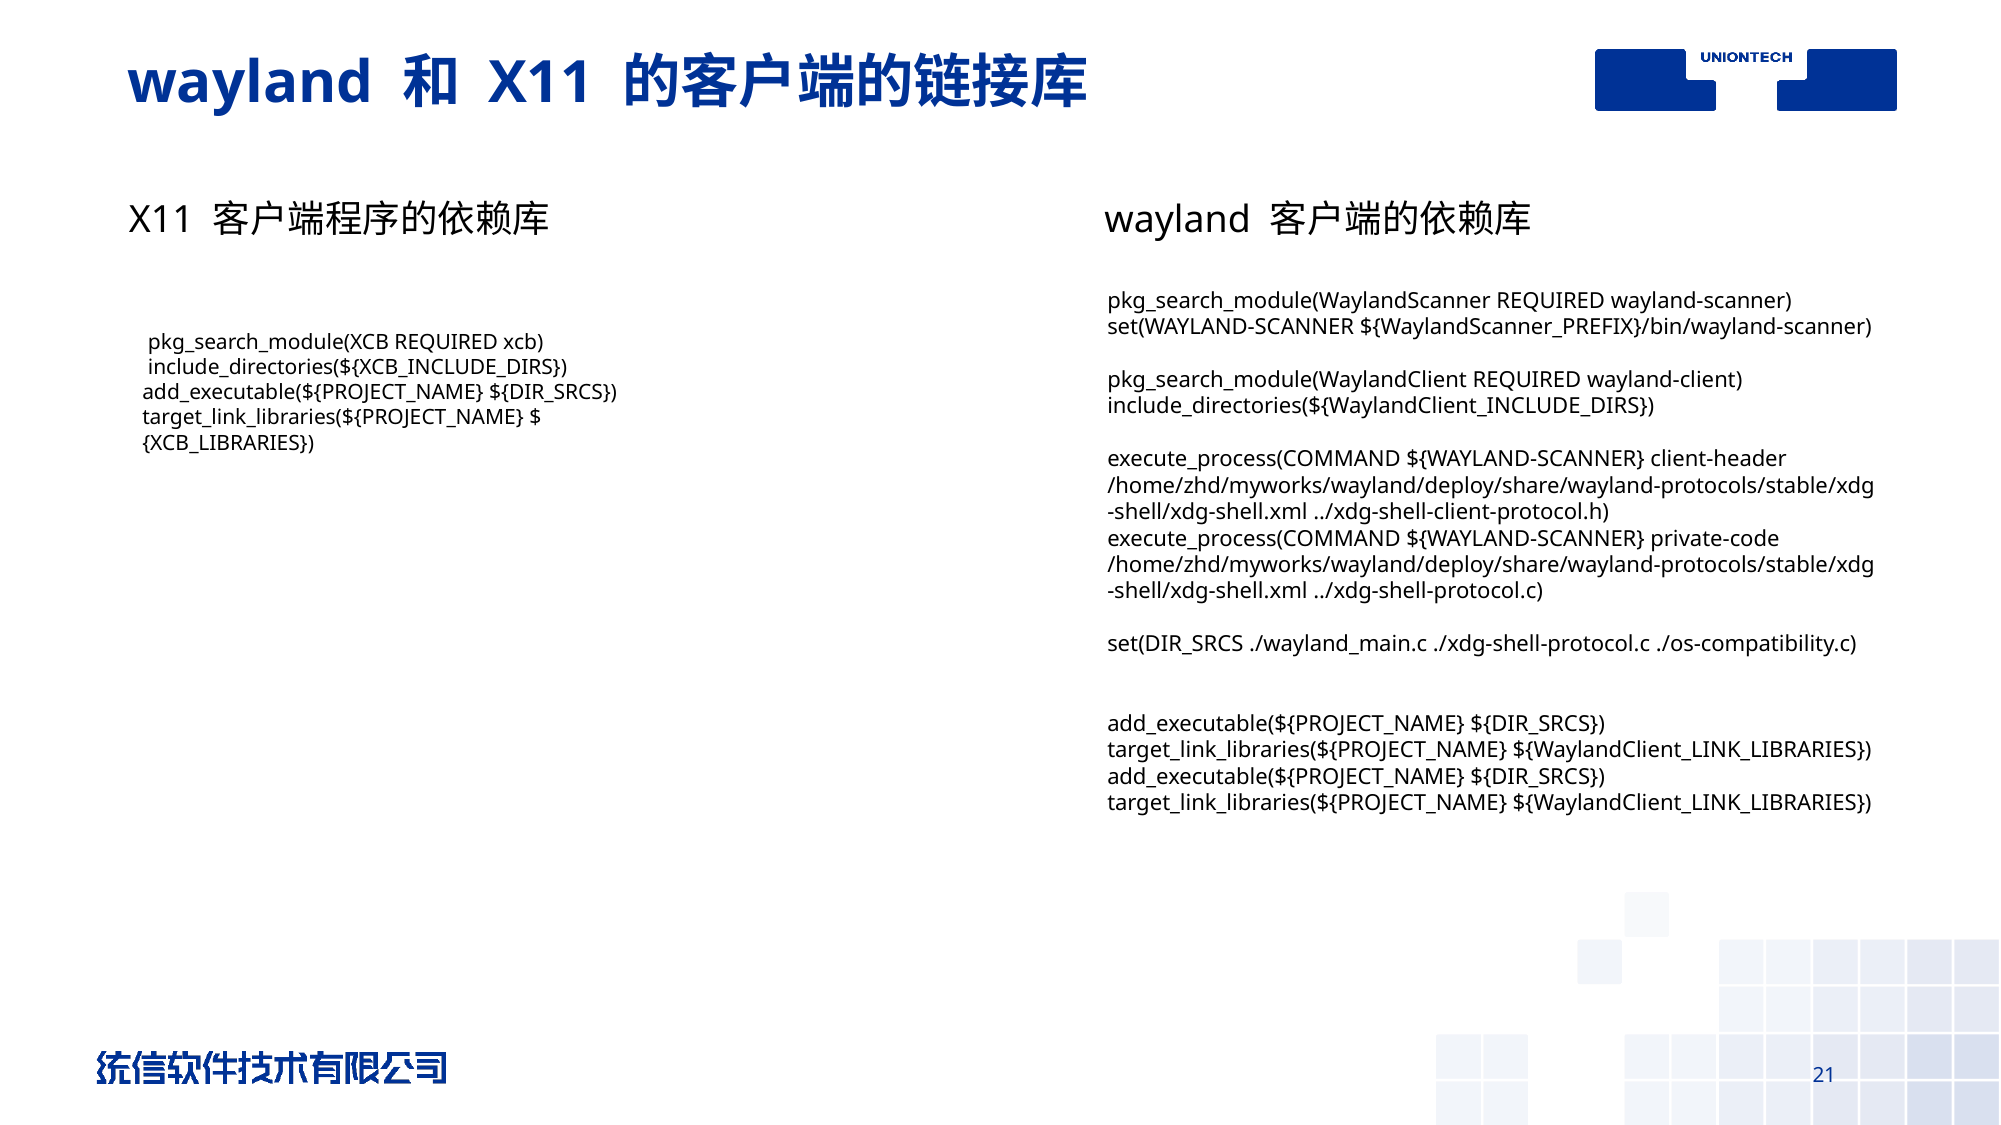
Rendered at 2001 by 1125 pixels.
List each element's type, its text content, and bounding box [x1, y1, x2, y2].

picture [1436, 892, 2000, 1125]
text_box pkg_search_module(WaylandScanner REQUIRED wayland-scanner) set(WAYLAND-SCANNER ${WaylandScanner_PREFIX}/bin/wayland-scanner) pkg_search_module(WaylandClient REQUIRED wayland-client) include_directories(${WaylandClient_INCLUDE_DIRS}) execute_process(COMMAND ${WAYLAND-SCANNER} client-header /home/zhd/myworks/wayland/deploy/share/wayland-protocols/stable/xdg-shell/xdg-shell.xml ../xdg-shell-client-protocol.h) execute_process(COMMAND ${WAYLAND-SCANNER} private-code /home/zhd/myworks/wayland/deploy/share/wayland-protocols/stable/xdg-shell/xdg-shell.xml ../xdg-shell-protocol.c) set(DIR_SRCS ./wayland_main.c ./xdg-shell-protocol.c ./os-compatibility.c) add_executable(${PROJECT_NAME} ${DIR_SRCS}) target_link_libraries(${PROJECT_NAME} ${WaylandClient_LINK_LIBRARIES}) add_executable(${PROJECT_NAME} ${DIR_SRCS}) target_link_libraries(${PROJECT_NAME} ${WaylandClient_LINK_LIBRARIES}) [1092, 278, 1893, 864]
picture [96, 1051, 446, 1084]
text_box X11 客户端程序的依赖库 [114, 187, 565, 248]
text_box wayland 客户端的依赖库 [1089, 187, 1548, 248]
text_box pkg_search_module(XCB REQUIRED xcb) include_directories(${XCB_INCLUDE_DIRS}) add_executable(${PROJECT_NAME} ${DIR_SRCS}) target_link_libraries(${PROJECT_NAME} ${XCB_LIBRARIES}) [127, 320, 720, 466]
picture [1595, 49, 1897, 111]
title wayland 和 X11 的客户端的链接库 [96, 51, 1259, 116]
